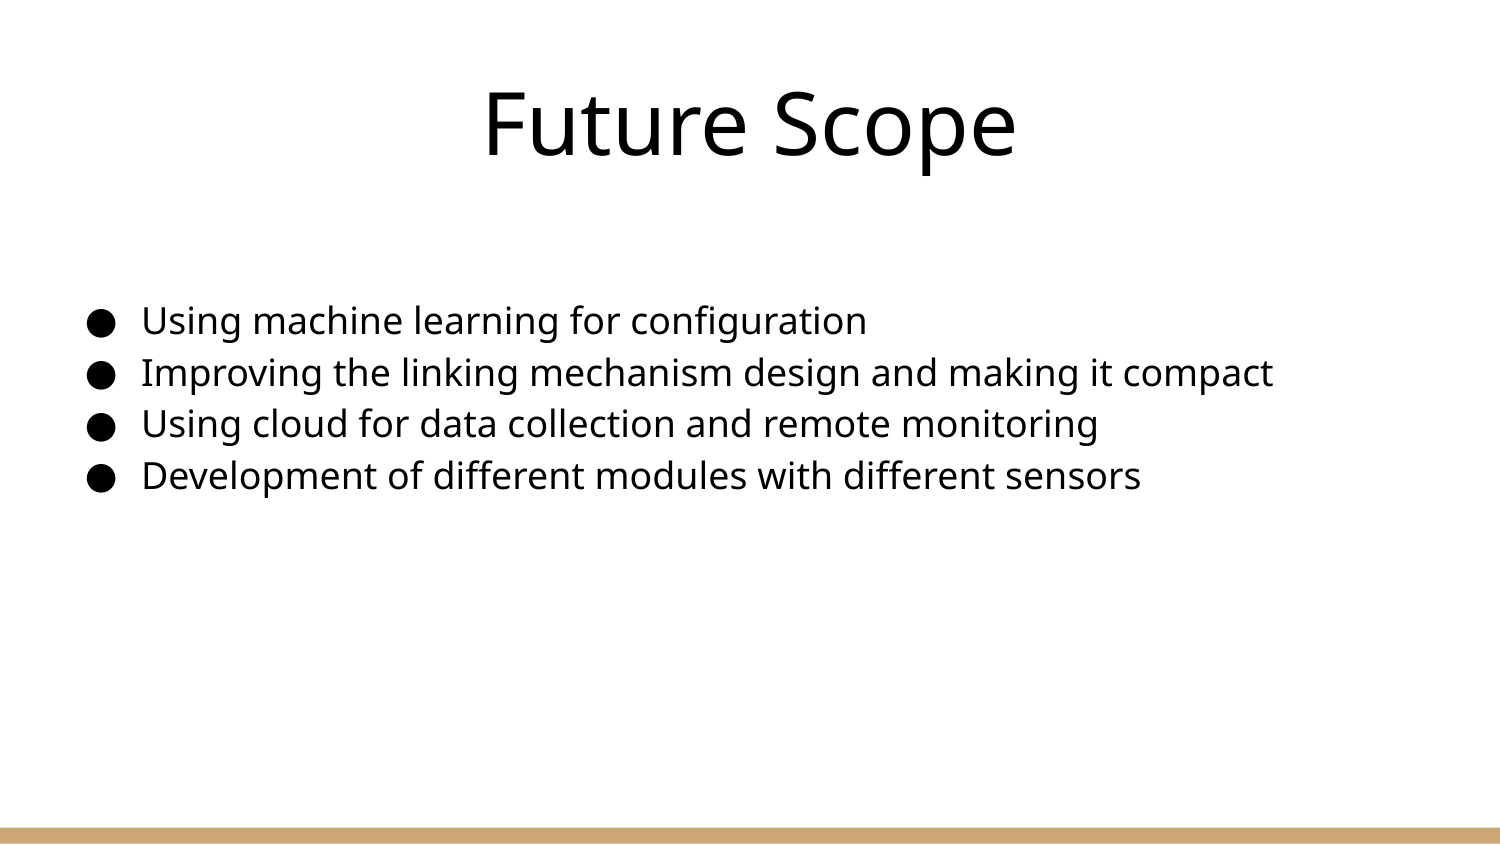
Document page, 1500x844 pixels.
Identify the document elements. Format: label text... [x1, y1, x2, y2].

list Using machine learning for configuration Improving the linking mechanism design and making it compact Using cloud for data collection and remote monitoring Development of different modules with different sensors [51, 275, 1449, 569]
title Future Scope [51, 51, 1449, 189]
